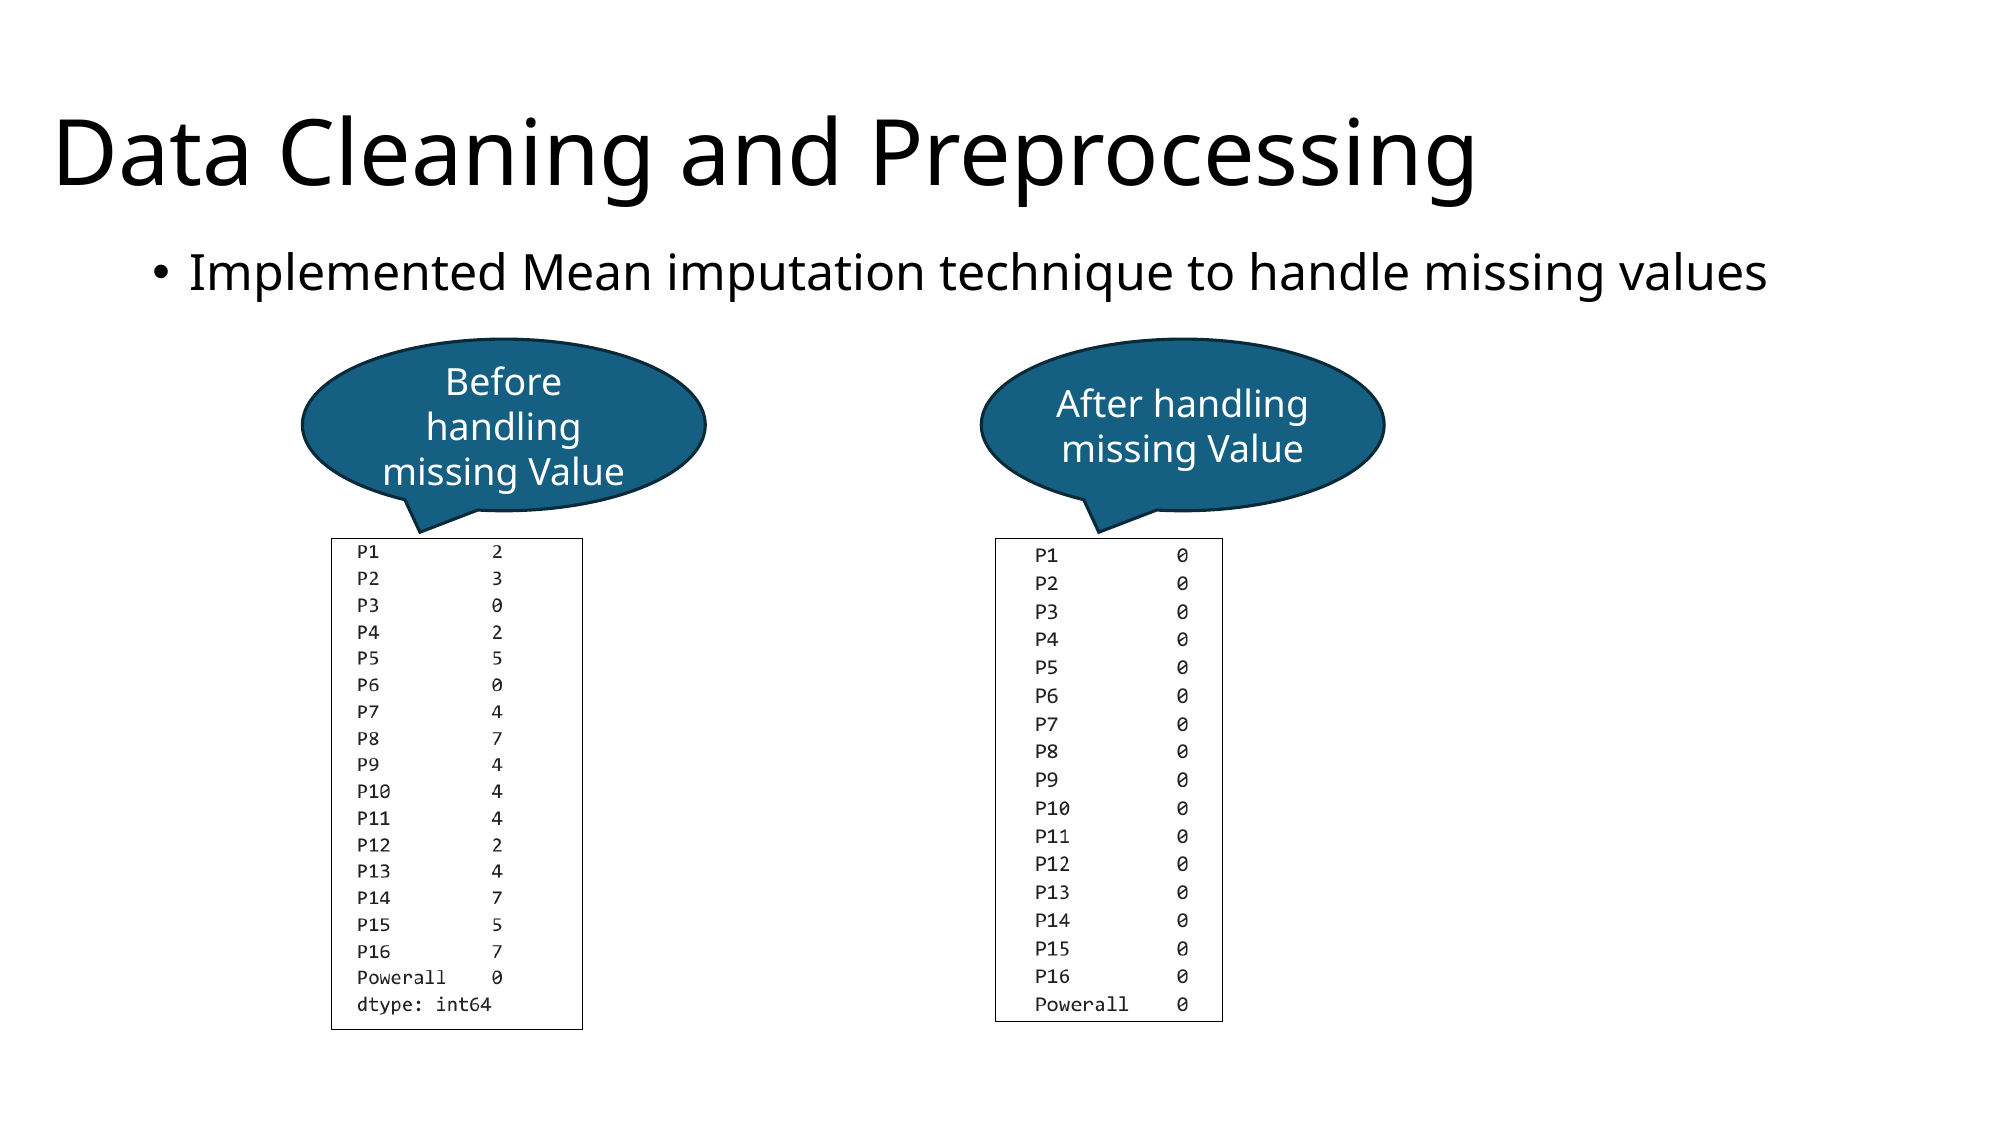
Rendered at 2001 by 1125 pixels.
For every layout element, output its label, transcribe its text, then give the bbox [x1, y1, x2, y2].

picture [330, 537, 583, 1030]
title Data Cleaning and Preprocessing [36, 47, 1558, 265]
picture [995, 537, 1223, 1022]
list Implemented Mean imputation technique to handle missing values [137, 239, 1863, 1014]
